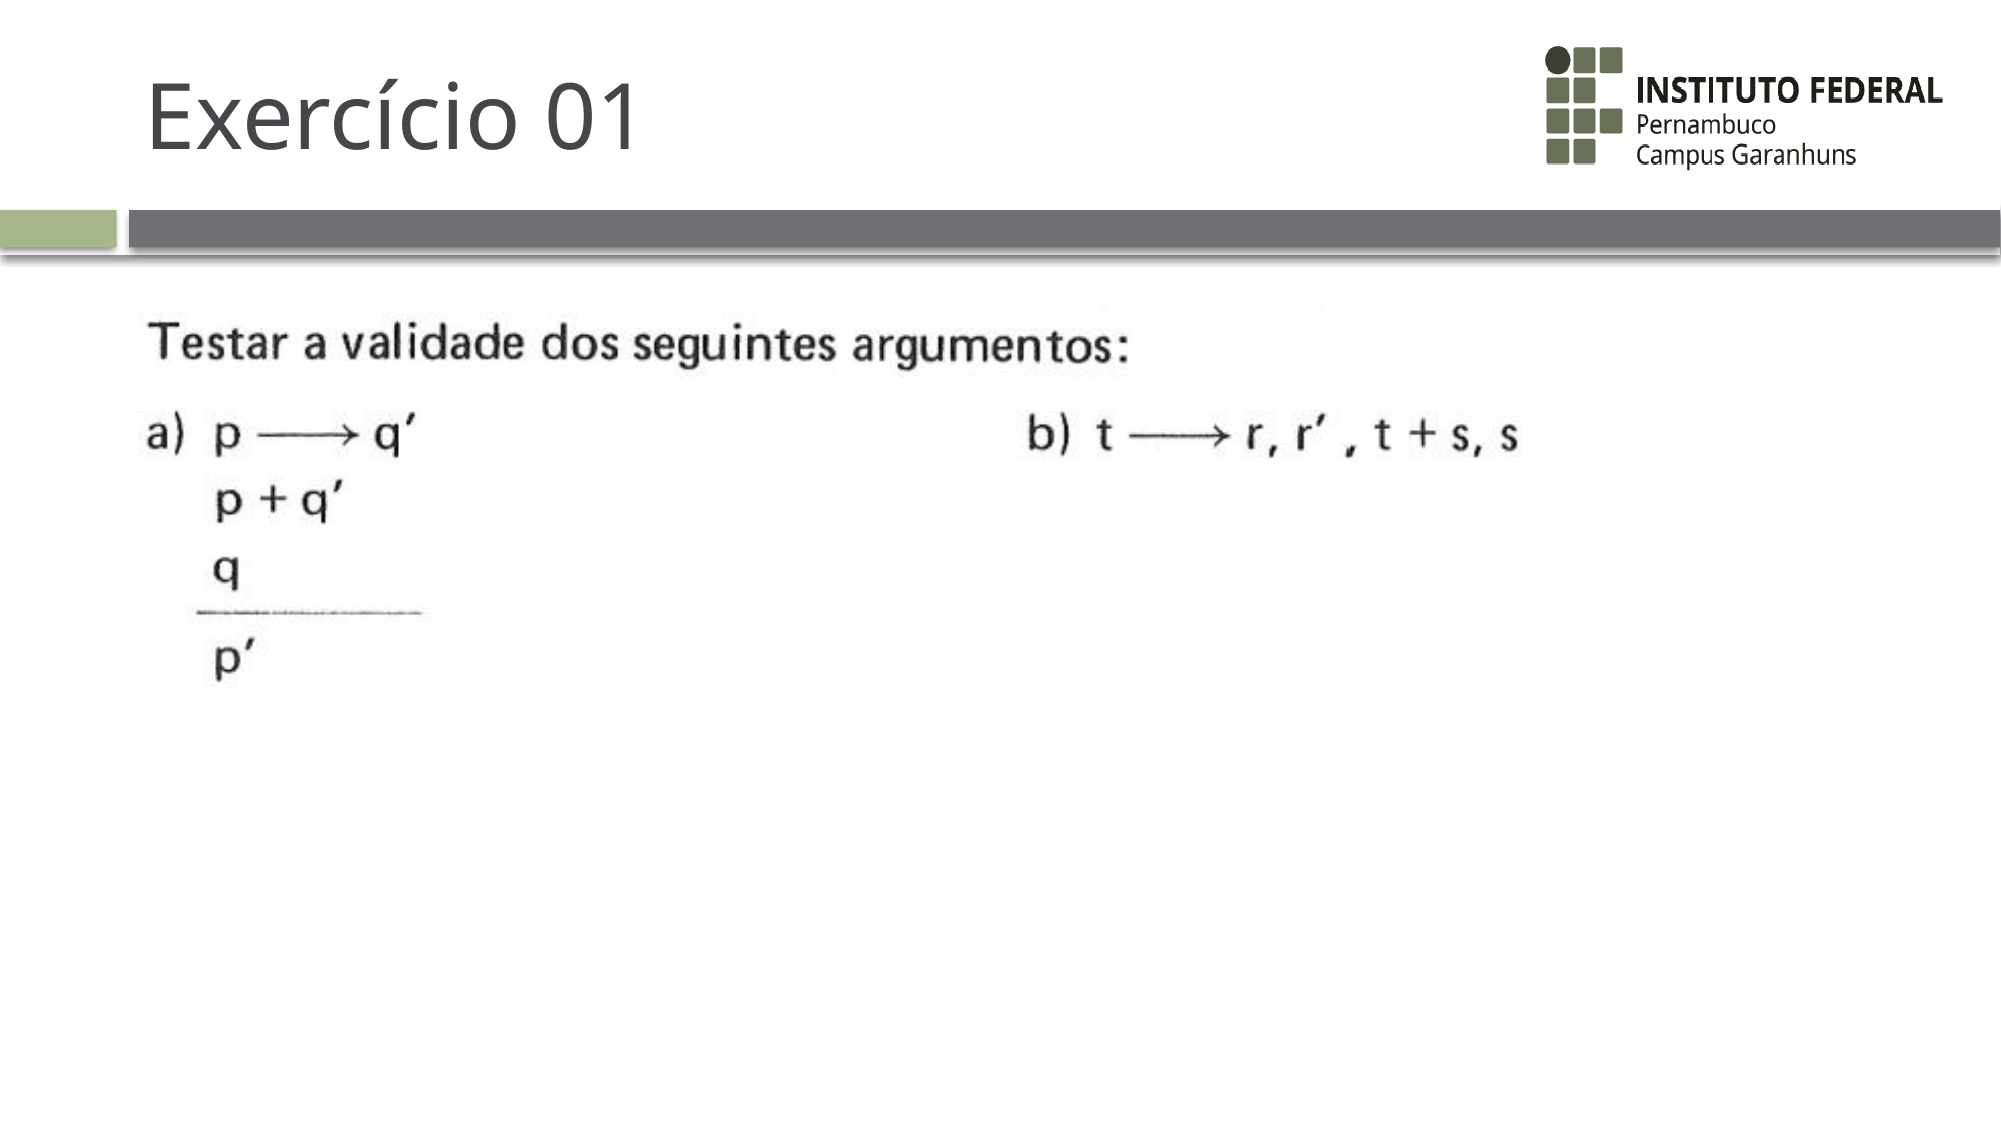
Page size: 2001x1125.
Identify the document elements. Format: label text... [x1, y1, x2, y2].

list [129, 284, 1553, 715]
title Exercício 01 [129, 4, 1855, 222]
picture [1513, 4, 1978, 202]
